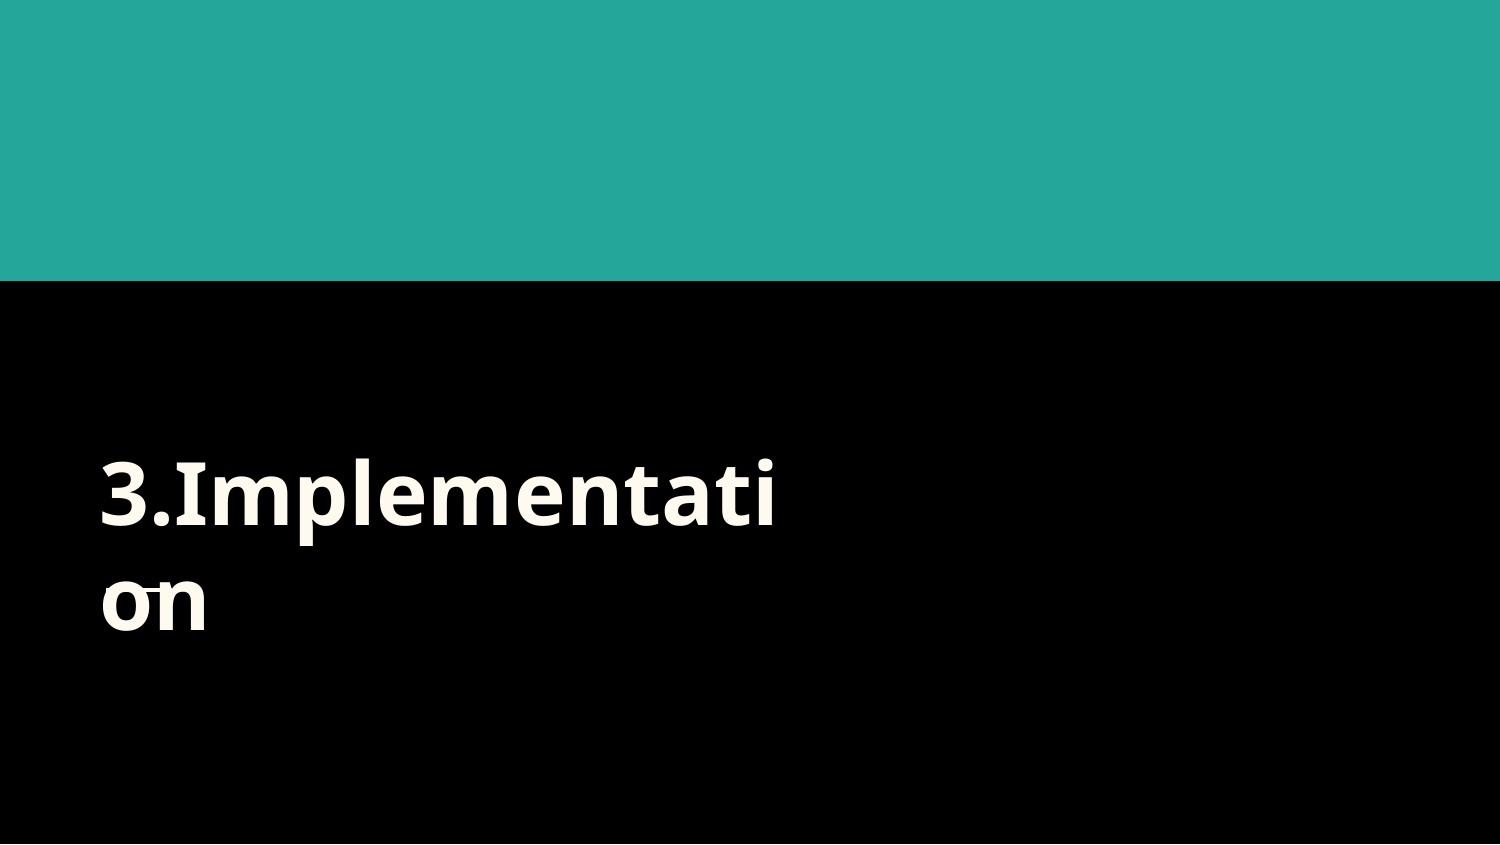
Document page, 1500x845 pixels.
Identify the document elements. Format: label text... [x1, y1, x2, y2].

title 3.Implementation [97, 436, 825, 649]
